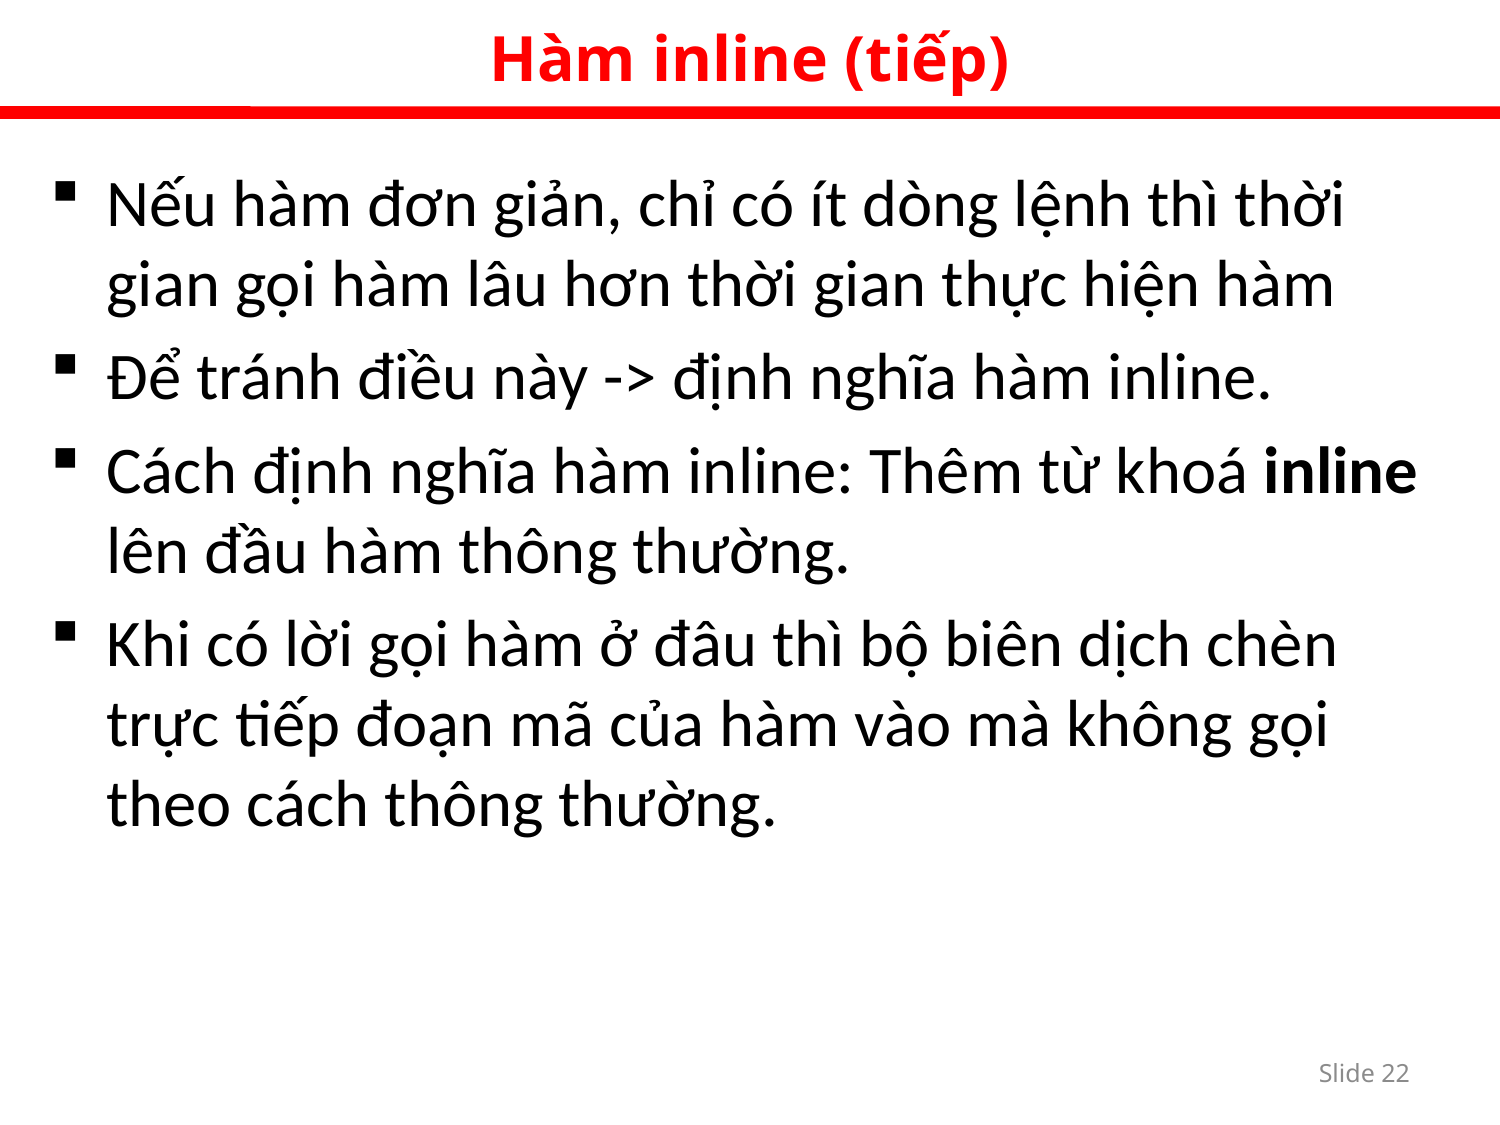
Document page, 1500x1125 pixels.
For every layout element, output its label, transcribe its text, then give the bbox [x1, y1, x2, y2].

list Nếu hàm đơn giản, chỉ có ít dòng lệnh thì thời gian gọi hàm lâu hơn thời gian thực hiện hàm Để tránh điều này -> định nghĩa hàm inline. Cách định nghĩa hàm inline: Thêm từ khoá inline lên đầu hàm thông thường. Khi có lời gọi hàm ở đâu thì bộ biên dịch chèn trực tiếp đoạn mã của hàm vào mà không gọi theo cách thông thường. [34, 152, 1477, 903]
text_box Hàm inline (tiếp) [0, 11, 1500, 112]
slide_number Slide 21 [1112, 1037, 1425, 1113]
text_box Hàm inline (tiếp) [0, 113, 1500, 119]
